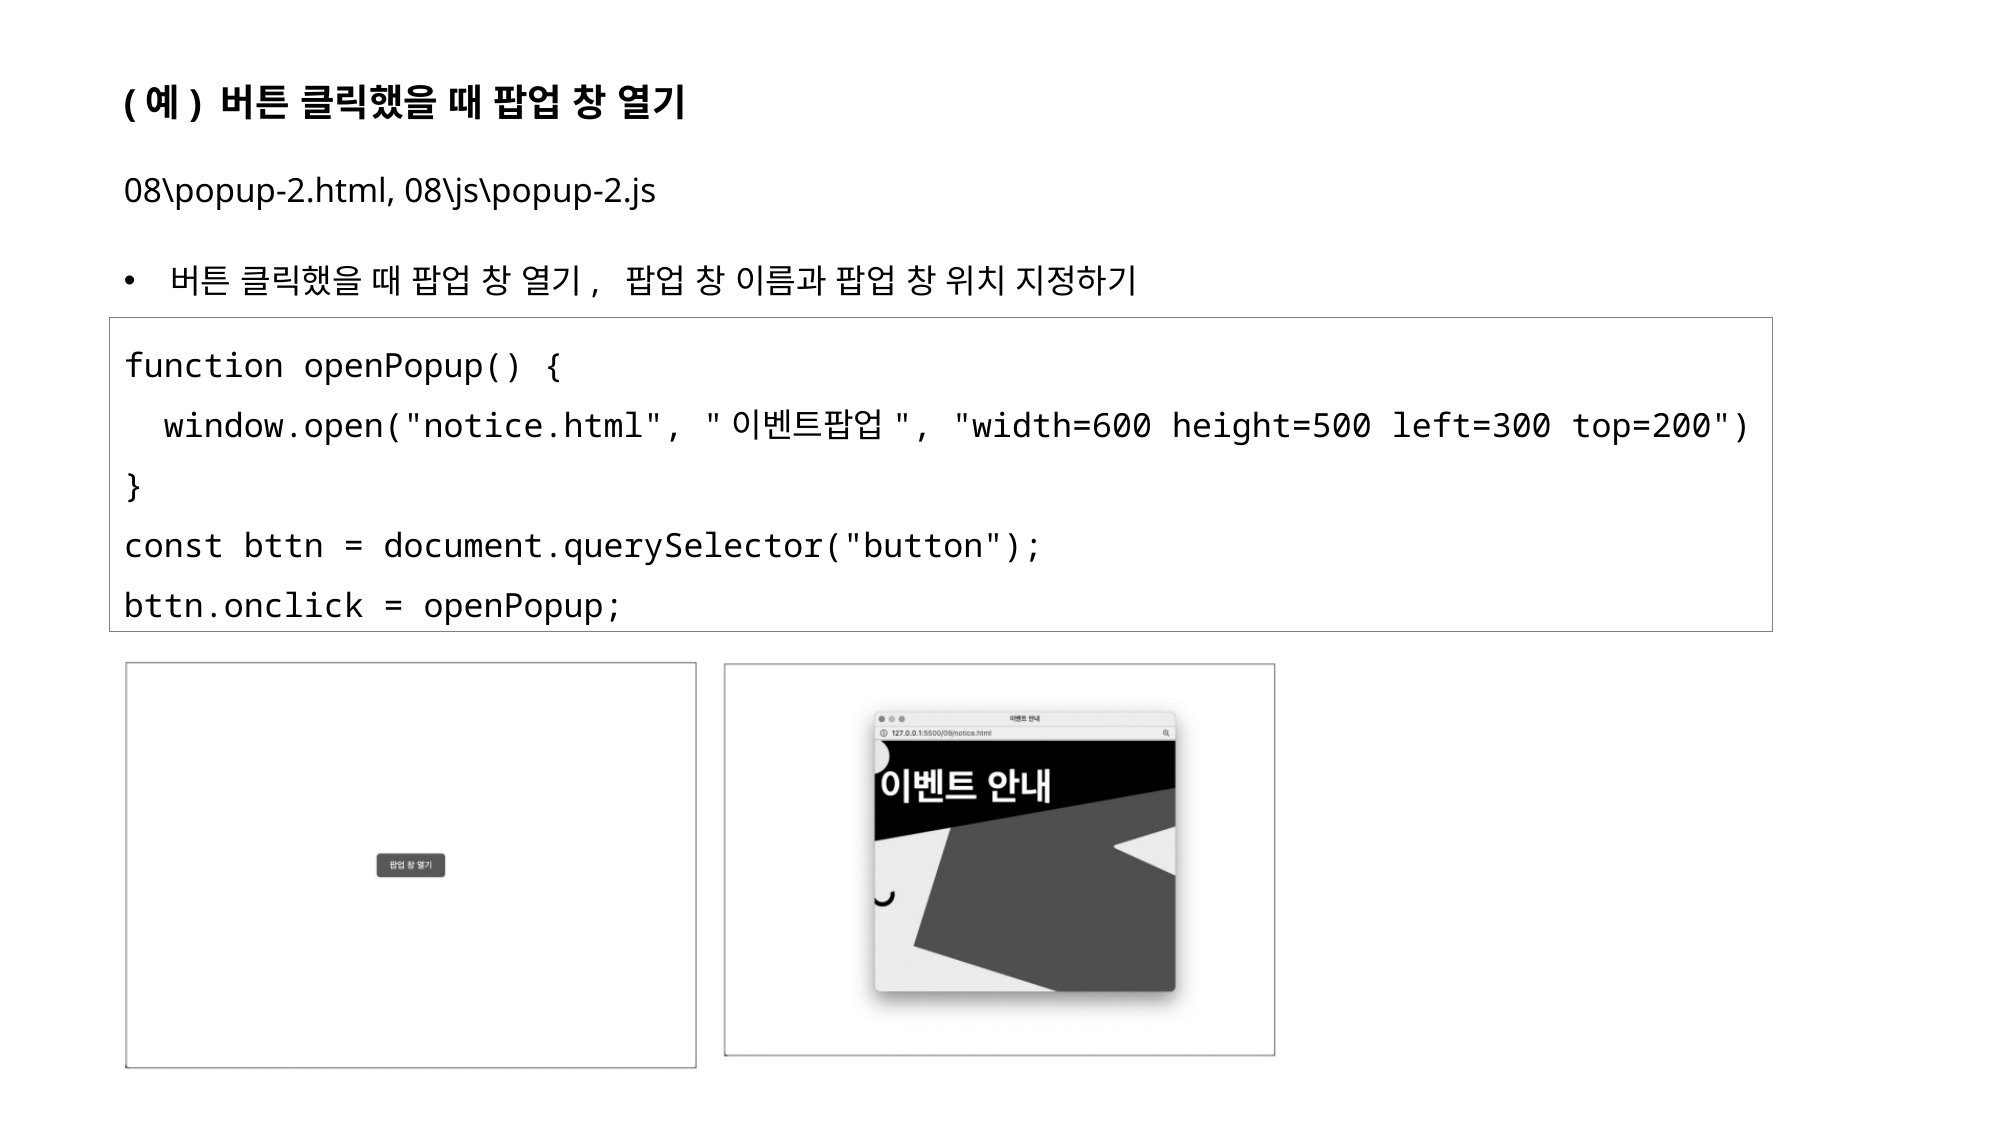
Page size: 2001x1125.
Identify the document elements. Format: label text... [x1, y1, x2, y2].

text_box function openPopup() { window.open("notice.html", "이벤트팝업", "width=600 height=500 left=300 top=200") } const bttn = document.querySelector("button"); bttn.onclick = openPopup; [109, 317, 1773, 632]
text_box 08\popup-2.html, 08\js\popup-2.js [109, 161, 889, 217]
picture [109, 646, 701, 1079]
picture [714, 655, 1296, 1070]
text_box (예) 버튼 클릭했을 때 팝업 창 열기 [109, 71, 889, 131]
text_box 버튼 클릭했을 때 팝업 창 열기, 팝업 창 이름과 팝업 창 위치 지정하기 [109, 233, 1550, 308]
